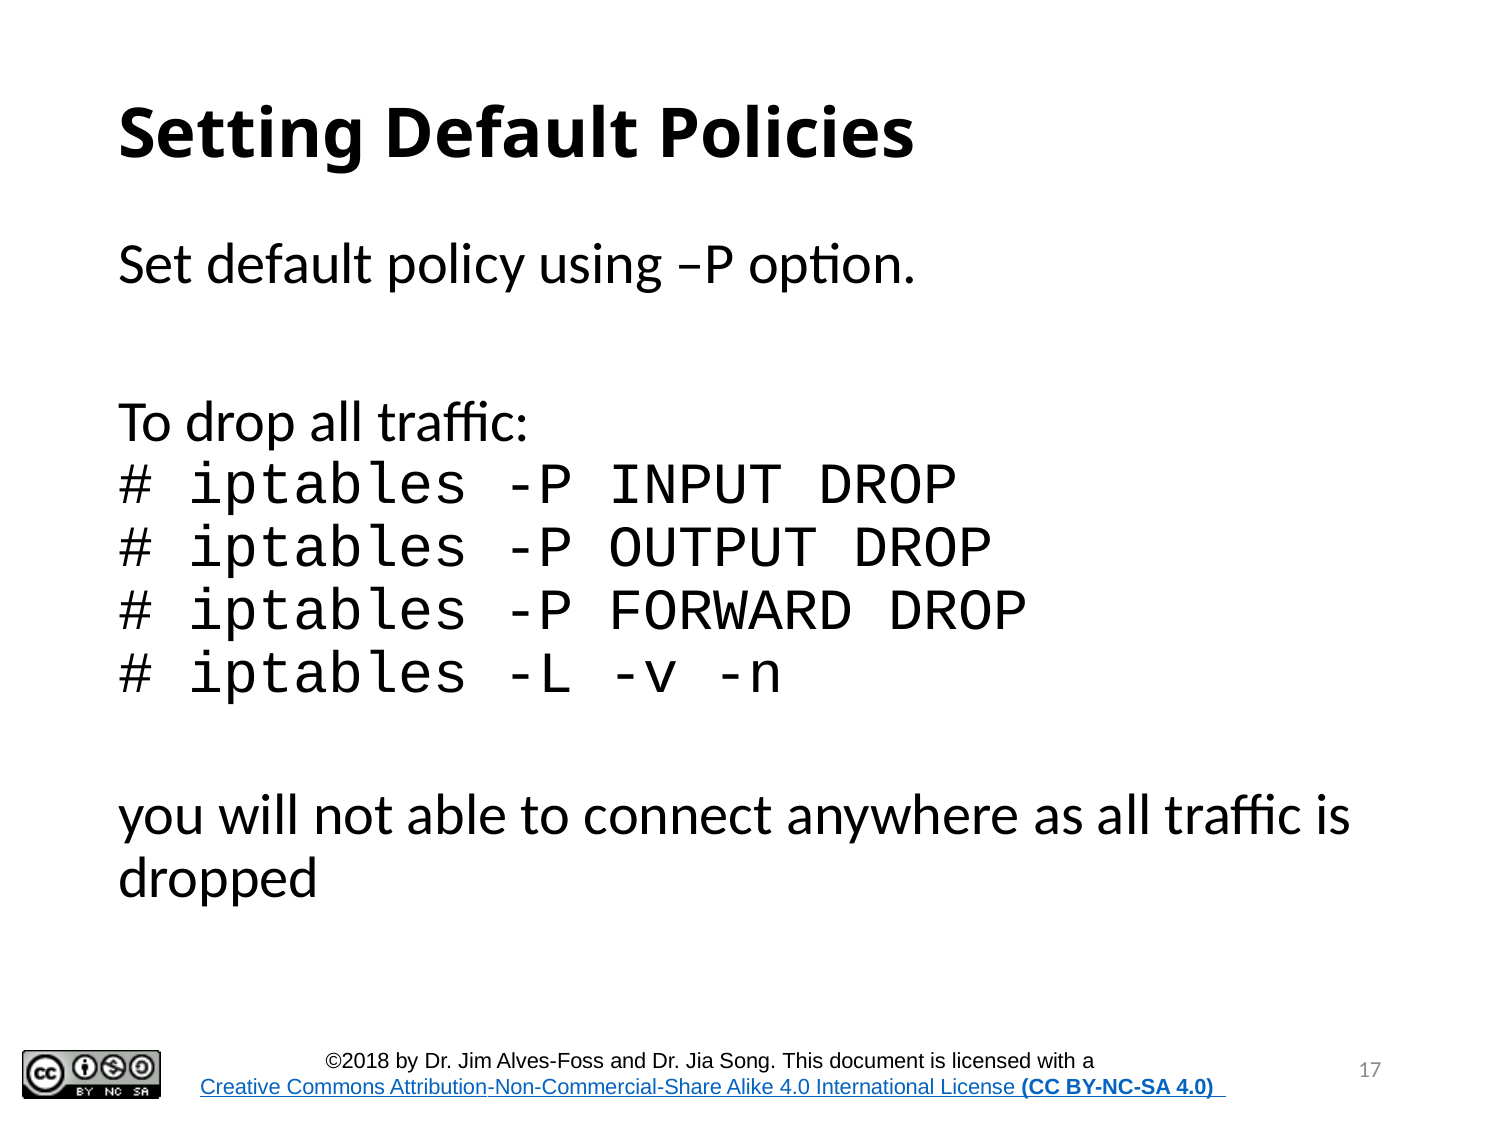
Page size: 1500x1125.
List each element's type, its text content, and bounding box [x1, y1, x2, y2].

slide_number 17 [1315, 1038, 1397, 1099]
list Set default policy using –P option. To drop all traffic: # iptables -P INPUT DROP # iptables -P OUTPUT DROP # iptables -P FORWARD DROP # iptables -L -v -n you will not able to connect anywhere as all traffic is dropped [102, 225, 1398, 1014]
title Setting Default Policies [102, 59, 1398, 211]
picture [22, 1050, 161, 1099]
